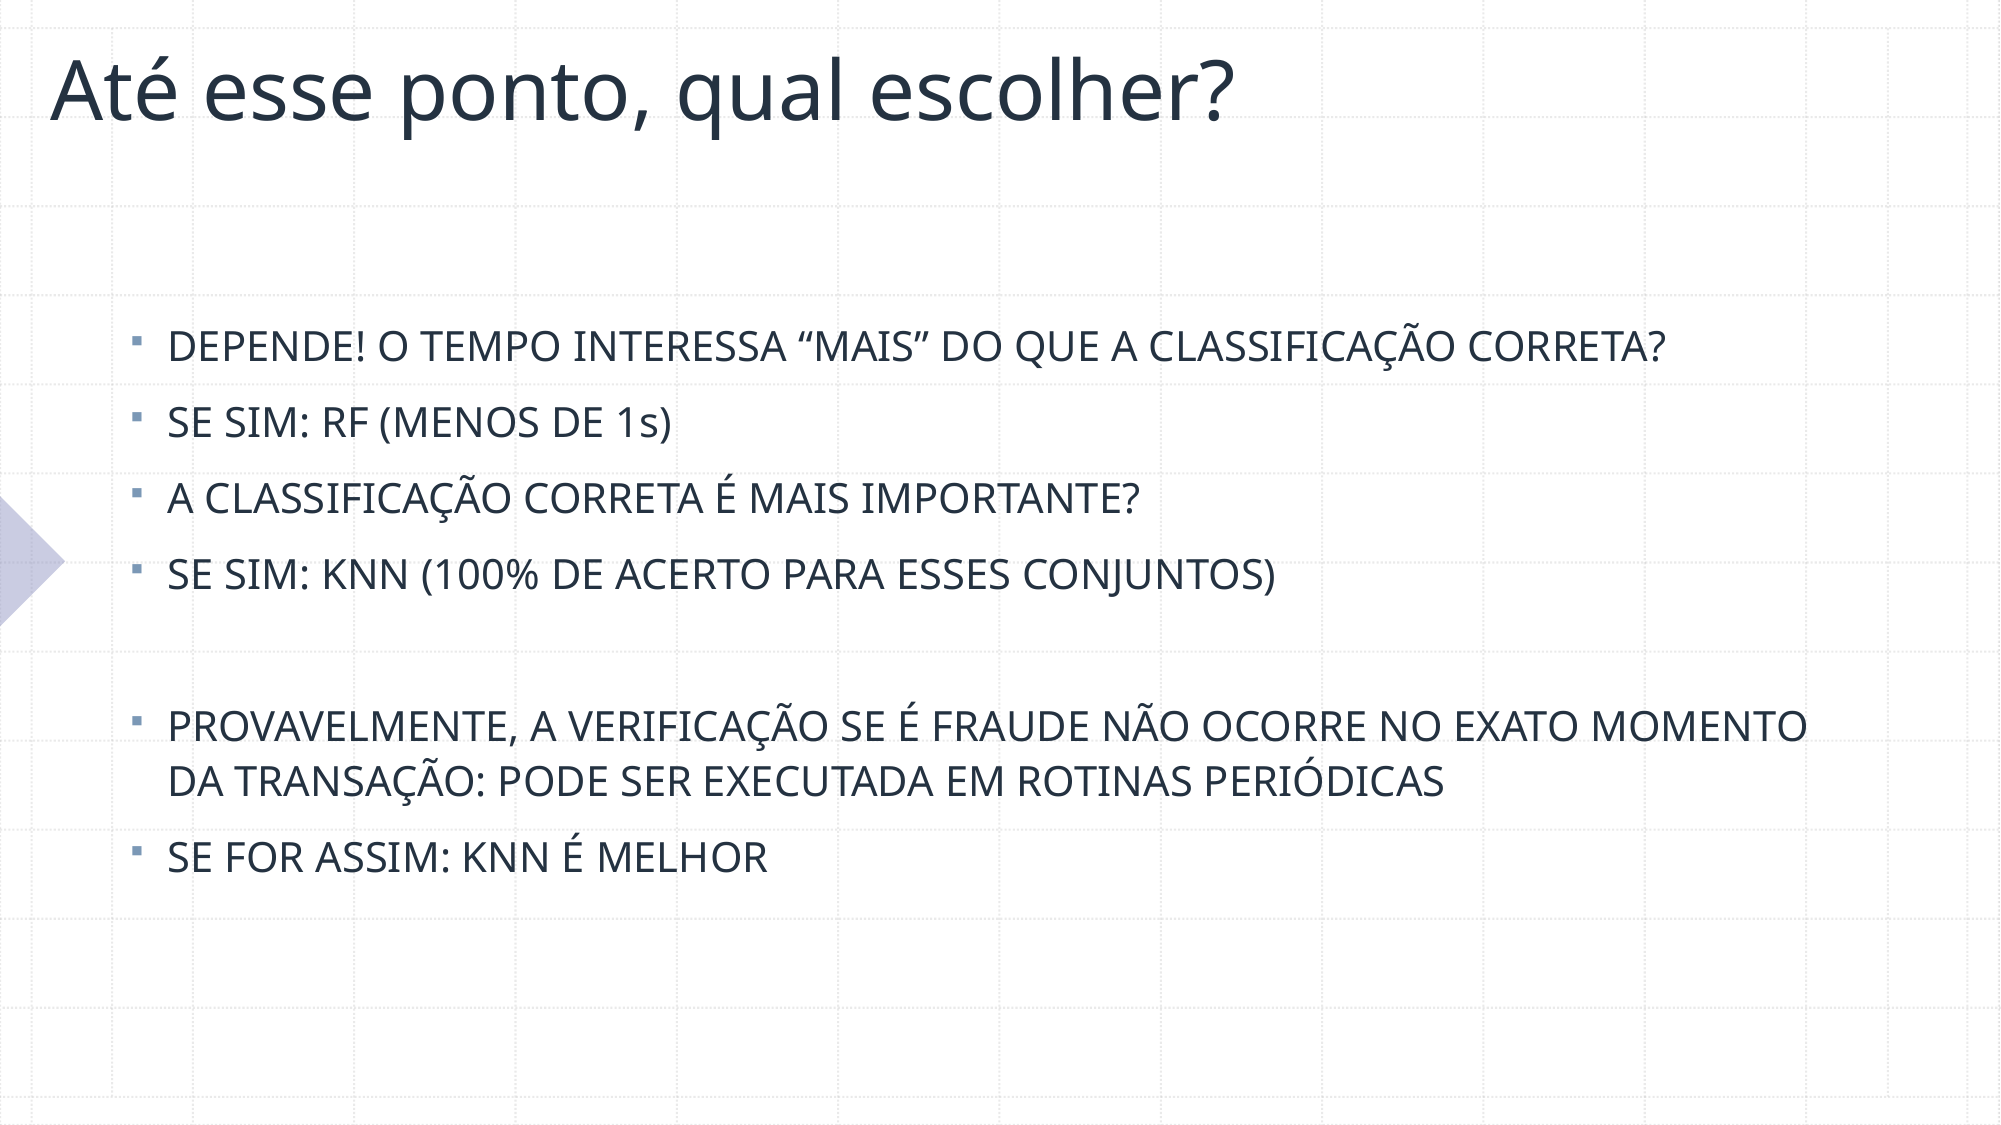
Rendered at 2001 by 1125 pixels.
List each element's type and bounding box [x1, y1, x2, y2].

text_box [0, 0, 2000, 1125]
